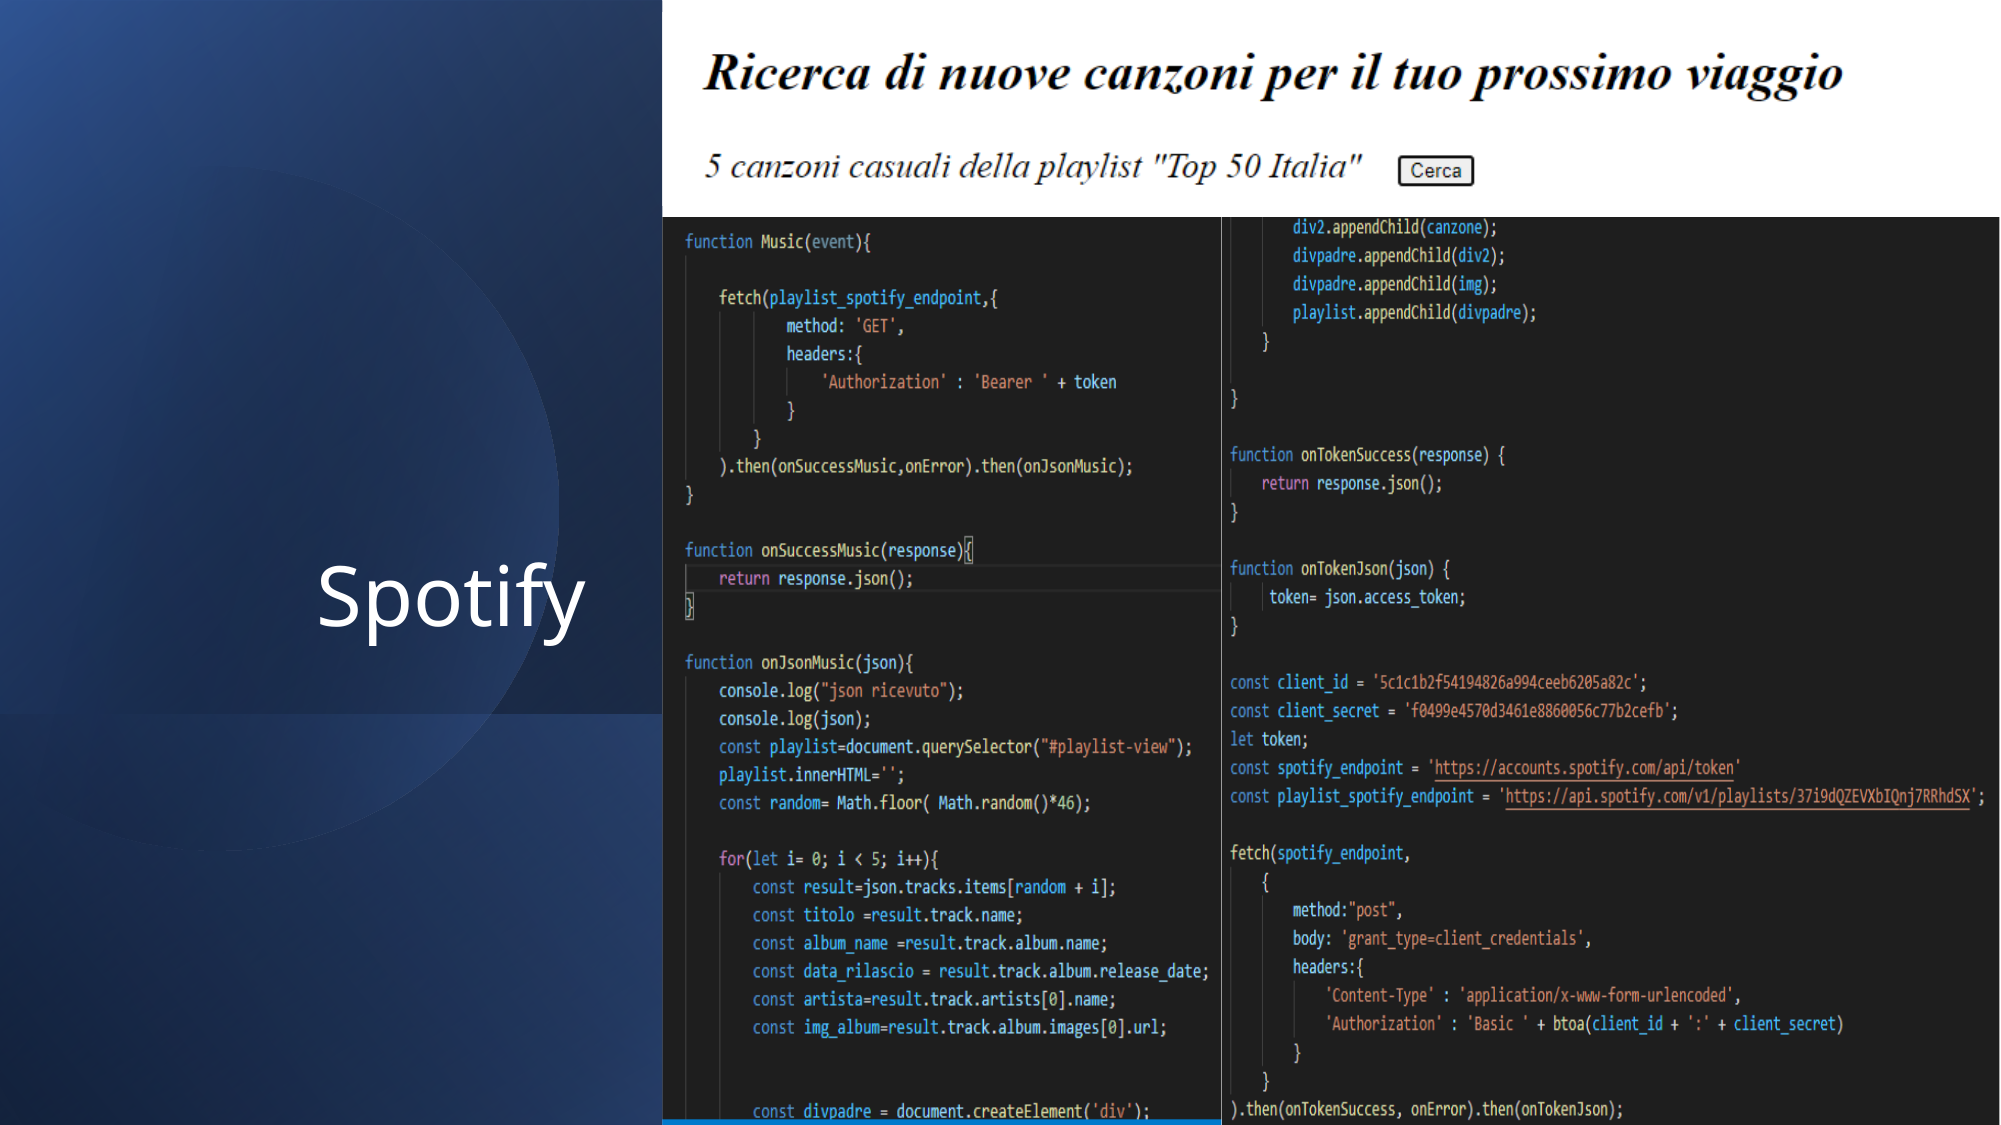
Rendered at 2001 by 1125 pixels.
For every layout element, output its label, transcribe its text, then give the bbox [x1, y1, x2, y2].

text_box [663, 0, 2000, 217]
picture [1222, 217, 2000, 1125]
text_box [0, 0, 663, 1124]
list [662, 217, 1222, 1125]
picture [662, 12, 1891, 206]
title Spotify [76, 96, 602, 652]
